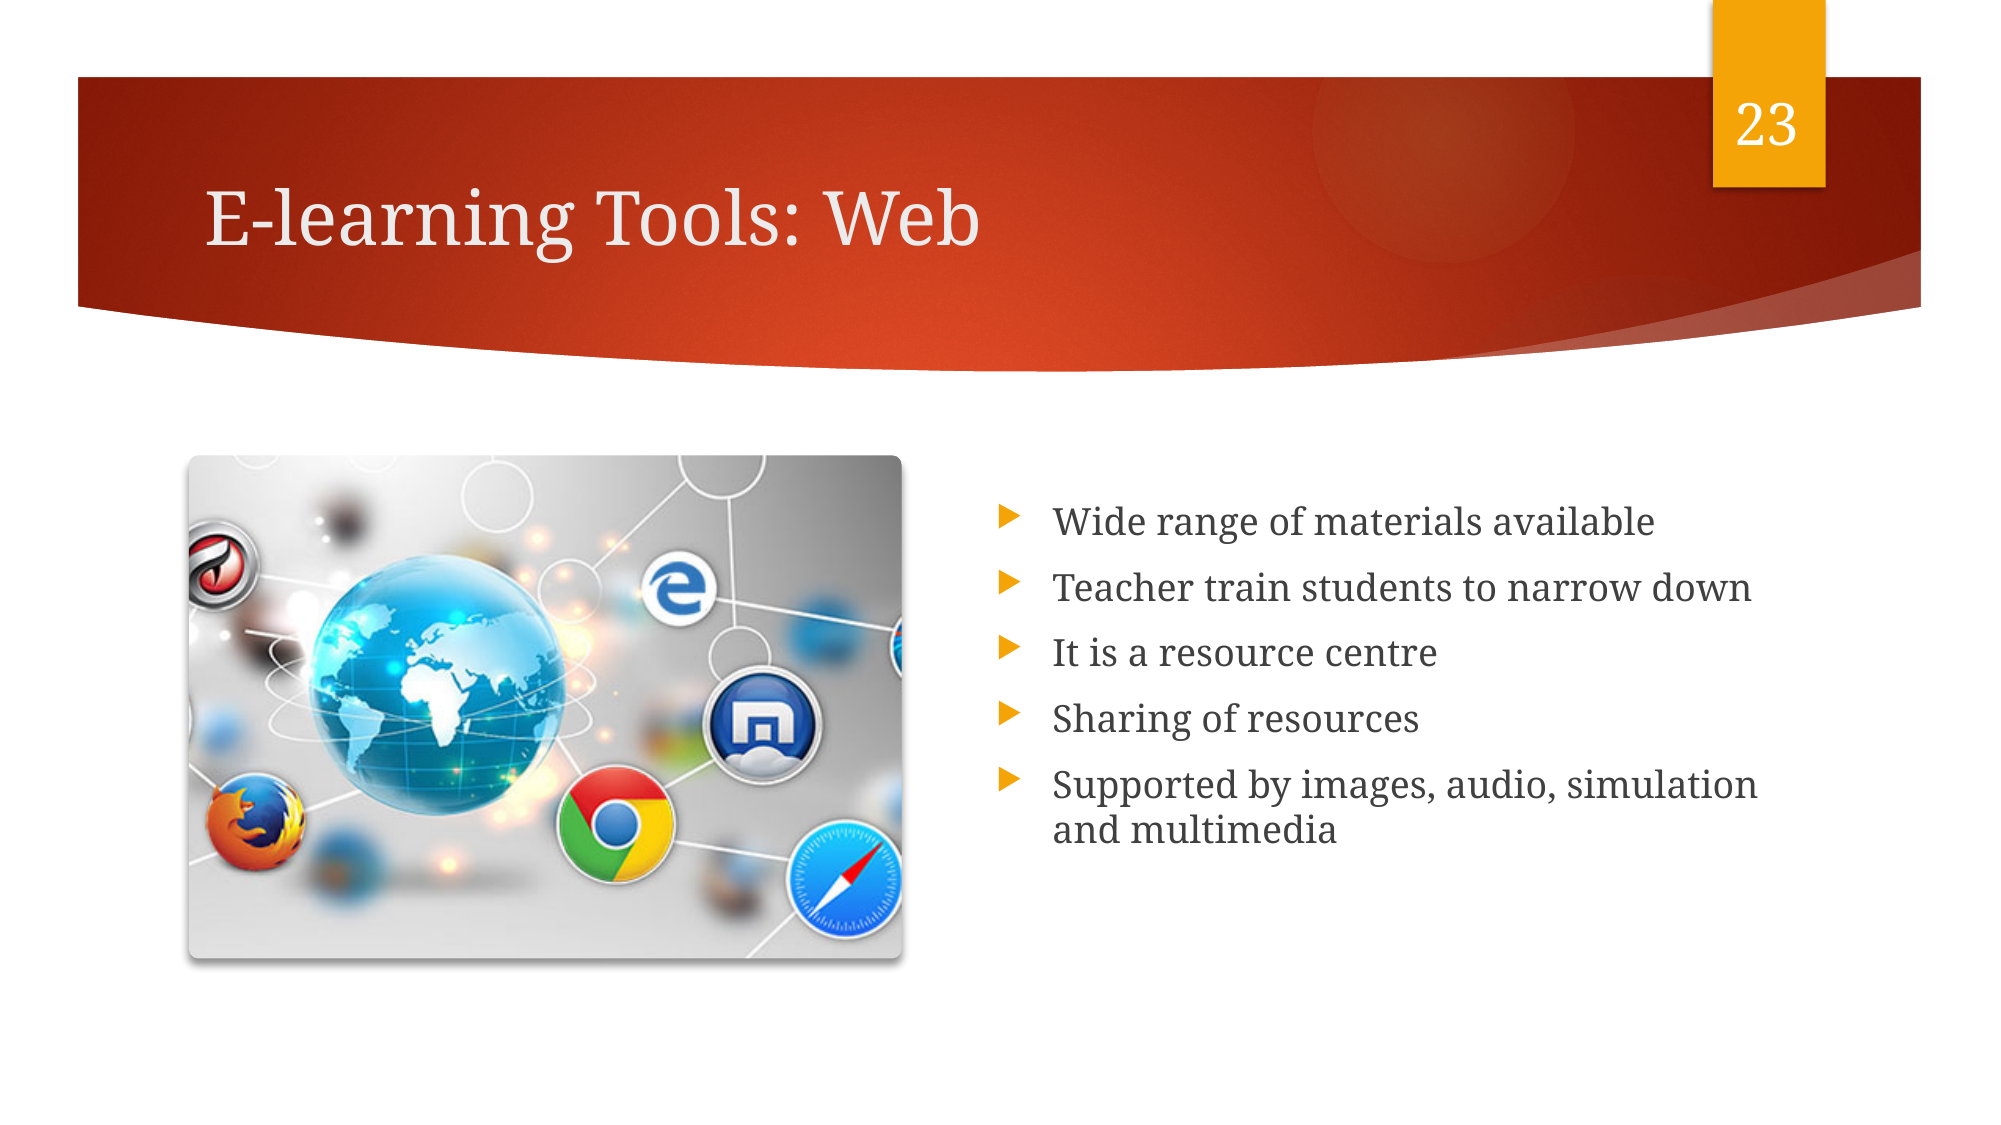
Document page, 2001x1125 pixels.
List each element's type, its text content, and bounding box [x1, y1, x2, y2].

slide_number 23 [1698, 48, 1836, 175]
title E-learning Tools: Web [189, 155, 1627, 275]
list Wide range of materials available Teacher train students to narrow down It is a resource centre Sharing of resources Supported by images, audio, simulation and multimedia [981, 427, 1837, 988]
picture [188, 455, 902, 959]
